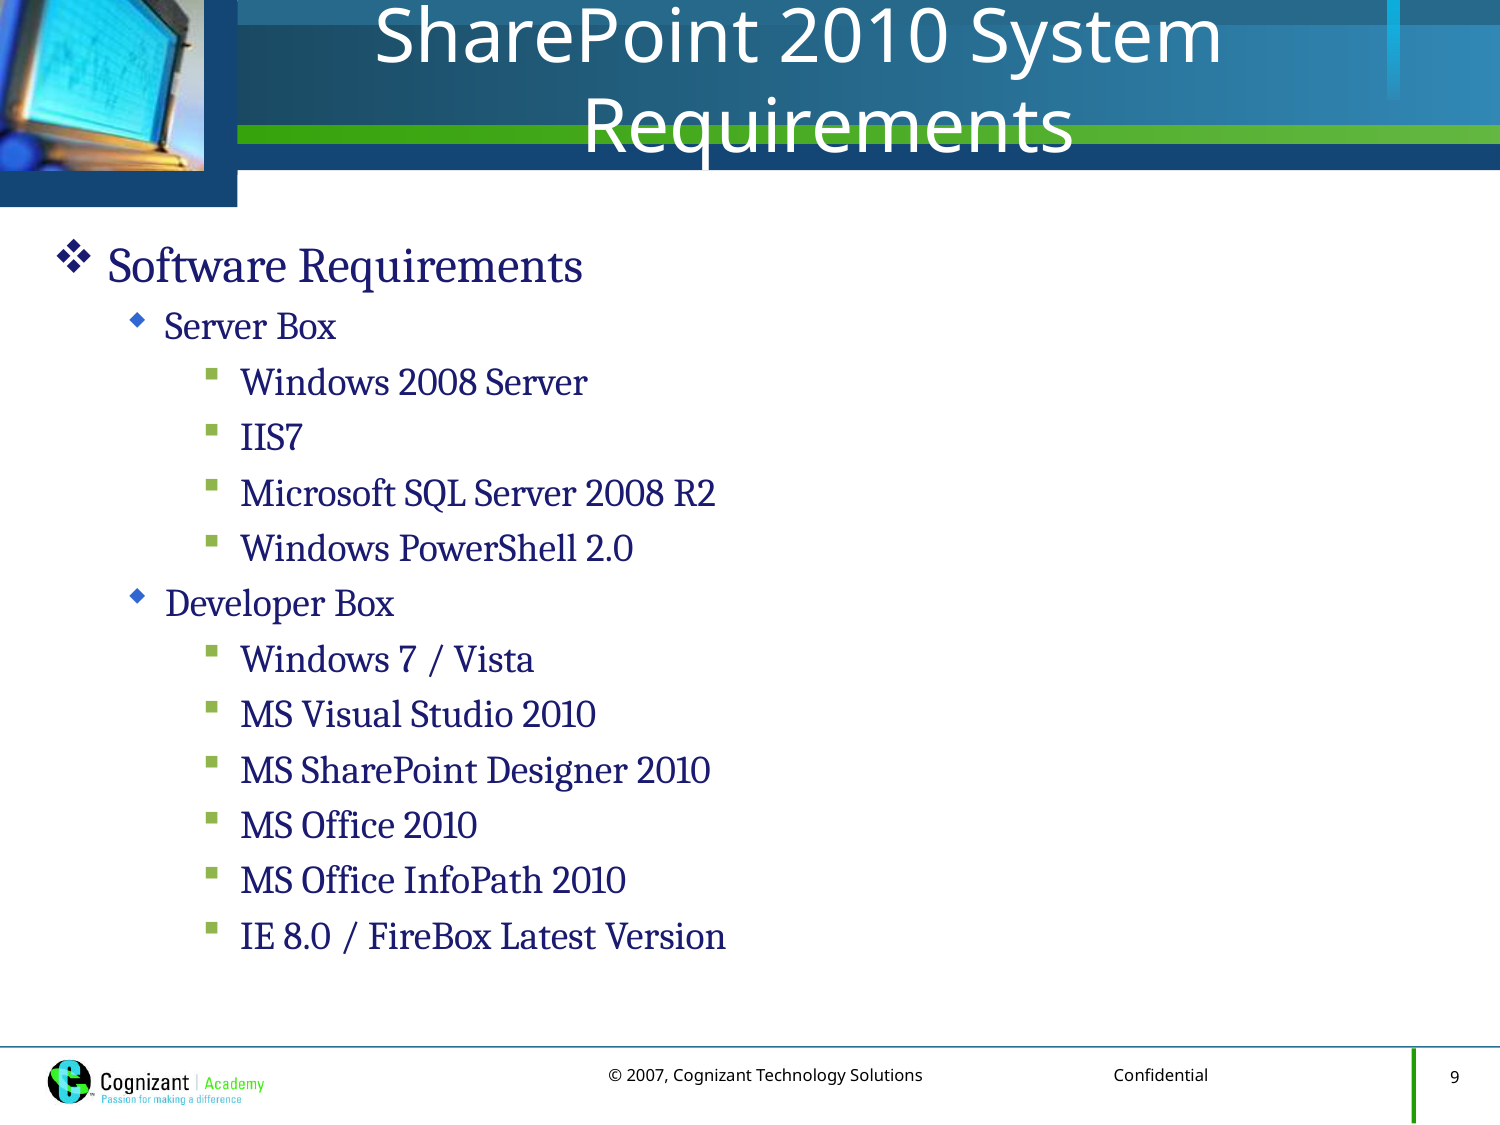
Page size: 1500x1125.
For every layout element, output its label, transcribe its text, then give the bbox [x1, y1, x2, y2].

list Software Requirements Server Box Windows 2008 Server IIS7 Microsoft SQL Server 2008 R2 Windows PowerShell 2.0 Developer Box Windows 7 / Vista MS Visual Studio 2010 MS SharePoint Designer 2010 MS Office 2010 MS Office InfoPath 2010 IE 8.0 / FireBox Latest Version [37, 224, 1463, 1037]
slide_number 9 [1418, 1058, 1492, 1112]
picture [35, 1050, 275, 1119]
title SharePoint 2010 System Requirements [237, 33, 1363, 122]
picture [0, 0, 204, 171]
